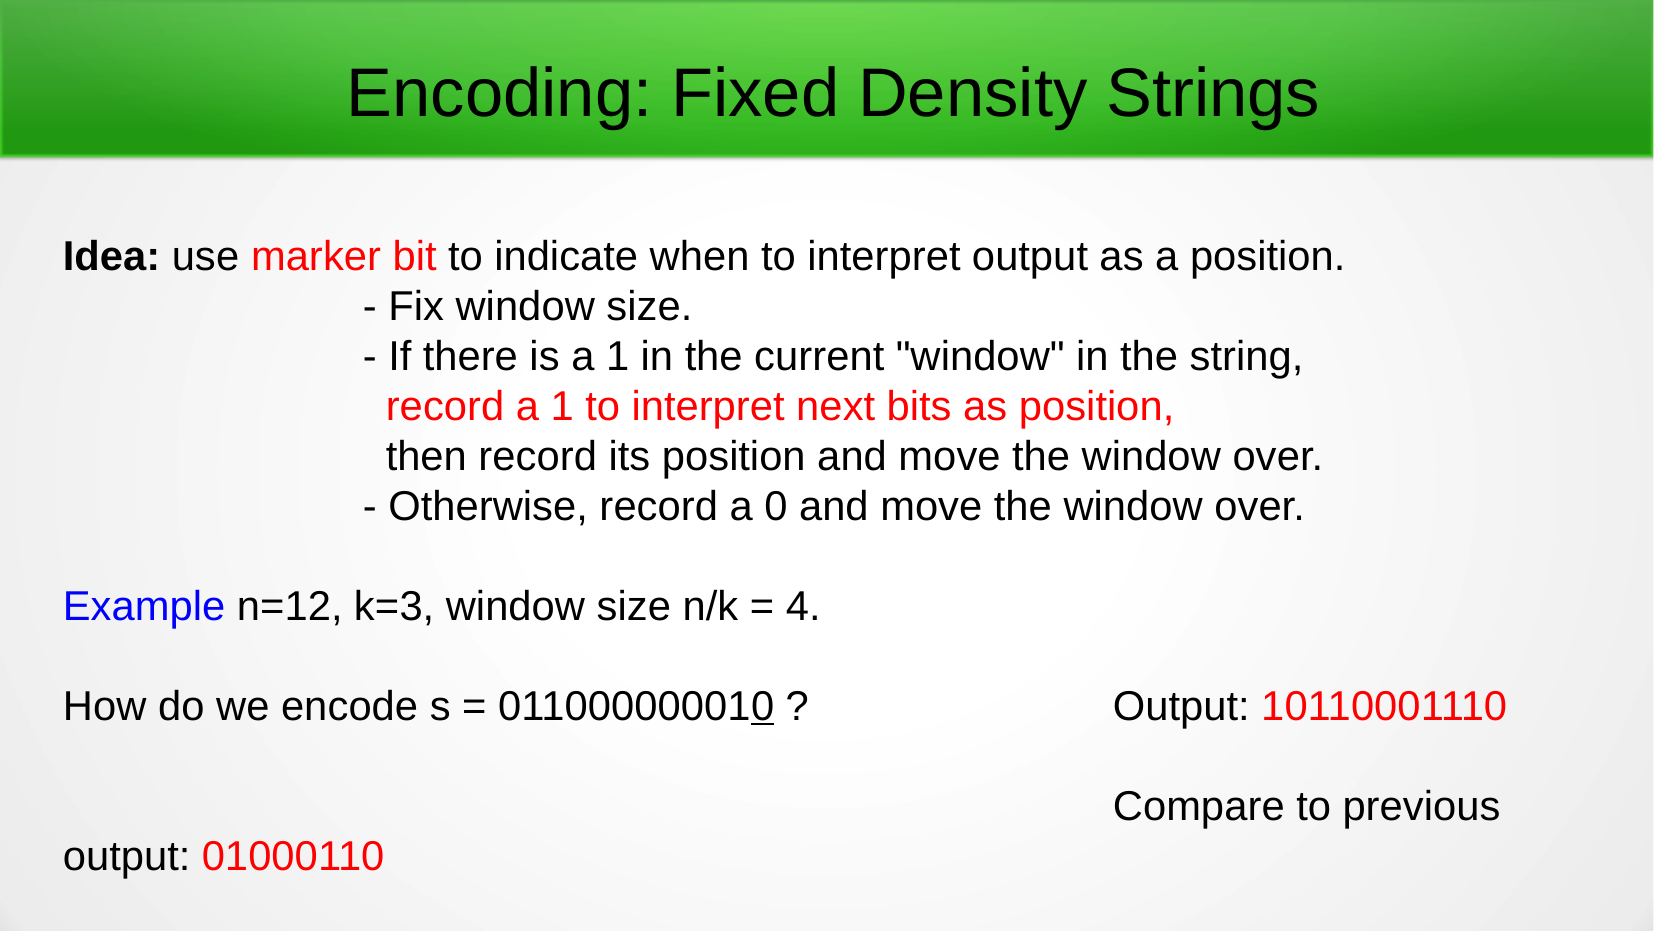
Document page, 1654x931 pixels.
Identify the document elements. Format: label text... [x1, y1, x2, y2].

text_box Idea: use marker bit to indicate when to interpret output as a position. - Fix window size. - If there is a 1 in the current "window" in the string, record a 1 to interpret next bits as position, then record its position and move the window over. - Otherwise, record a 0 and move the window over. Example n=12, k=3, window size n/k = 4. How do we encode s = 011000000010 ? Output: 10110001110 Compare to previous output: 01000110 Output uses more bits than last time. Any redundancies? [48, 221, 1542, 931]
picture [0, 0, 1654, 931]
text_box Encoding: Fixed Density Strings [48, 35, 1620, 142]
